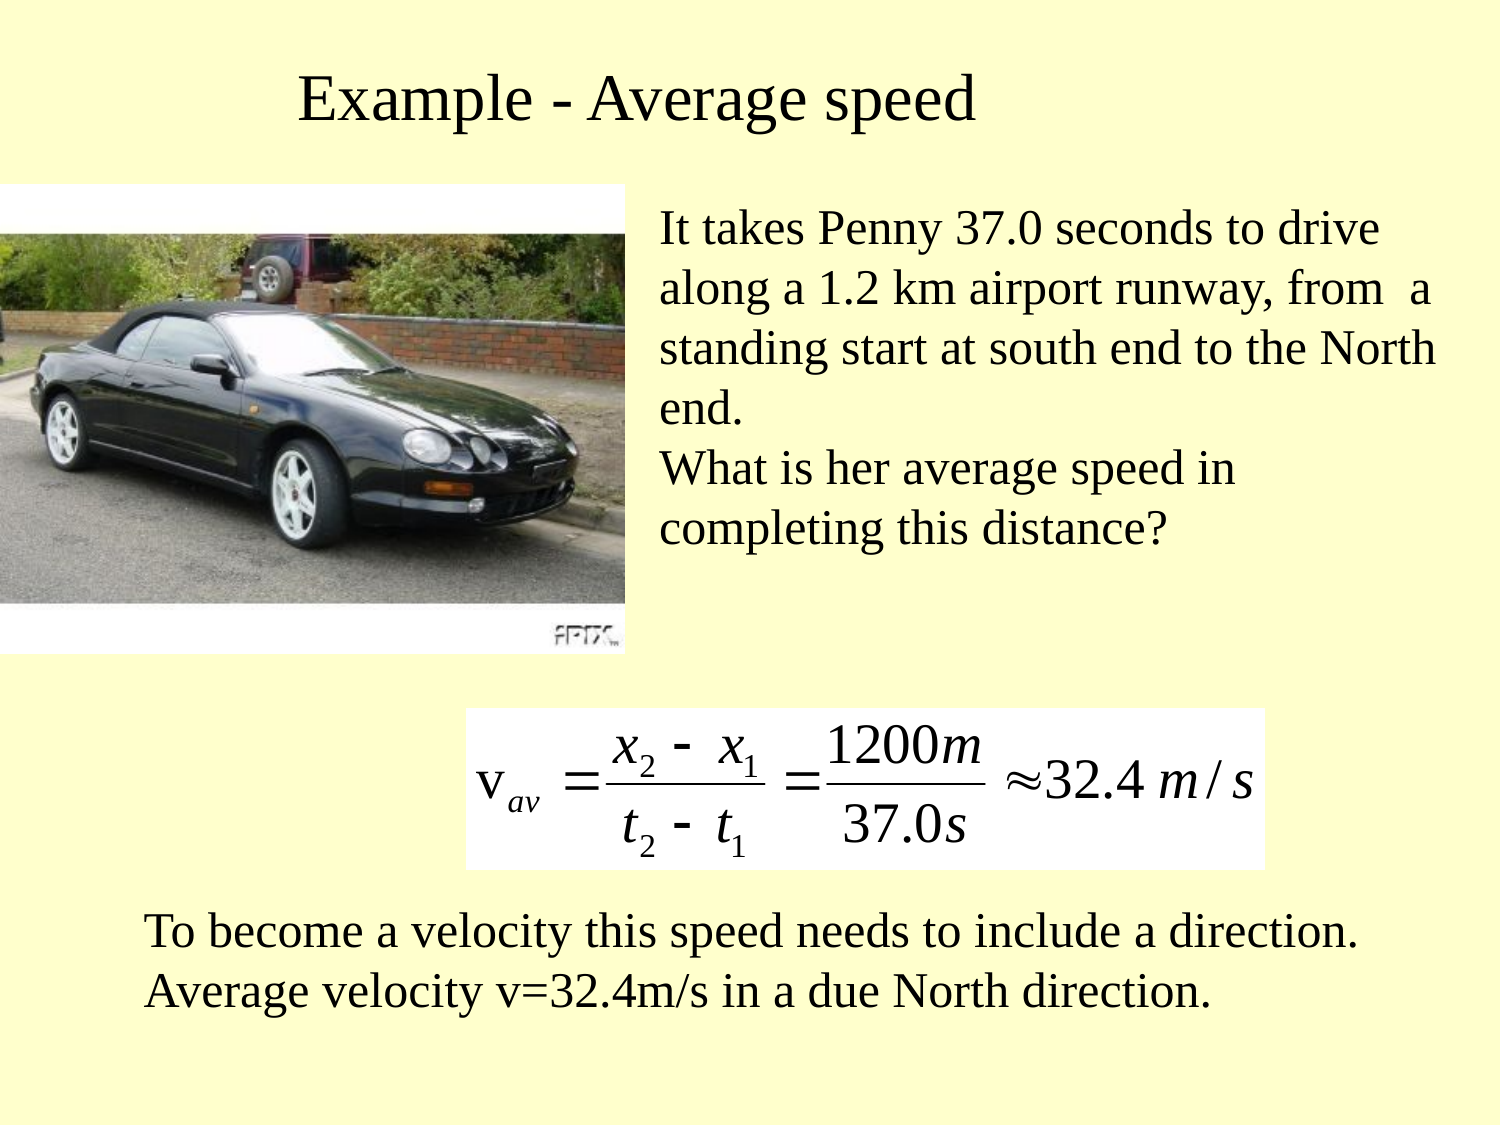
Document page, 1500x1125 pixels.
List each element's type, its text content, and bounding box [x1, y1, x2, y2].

title Example - Average speed [0, 0, 1276, 188]
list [0, 184, 626, 654]
text_box To become a velocity this speed needs to include a direction. Average velocity v=32.4m/s in a due North direction. [128, 890, 1383, 1026]
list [466, 707, 1266, 871]
text_box It takes Penny 37.0 seconds to drive along a 1.2 km airport runway, from a standing start at south end to the North end. What is her average speed in completing this distance? [644, 187, 1478, 563]
